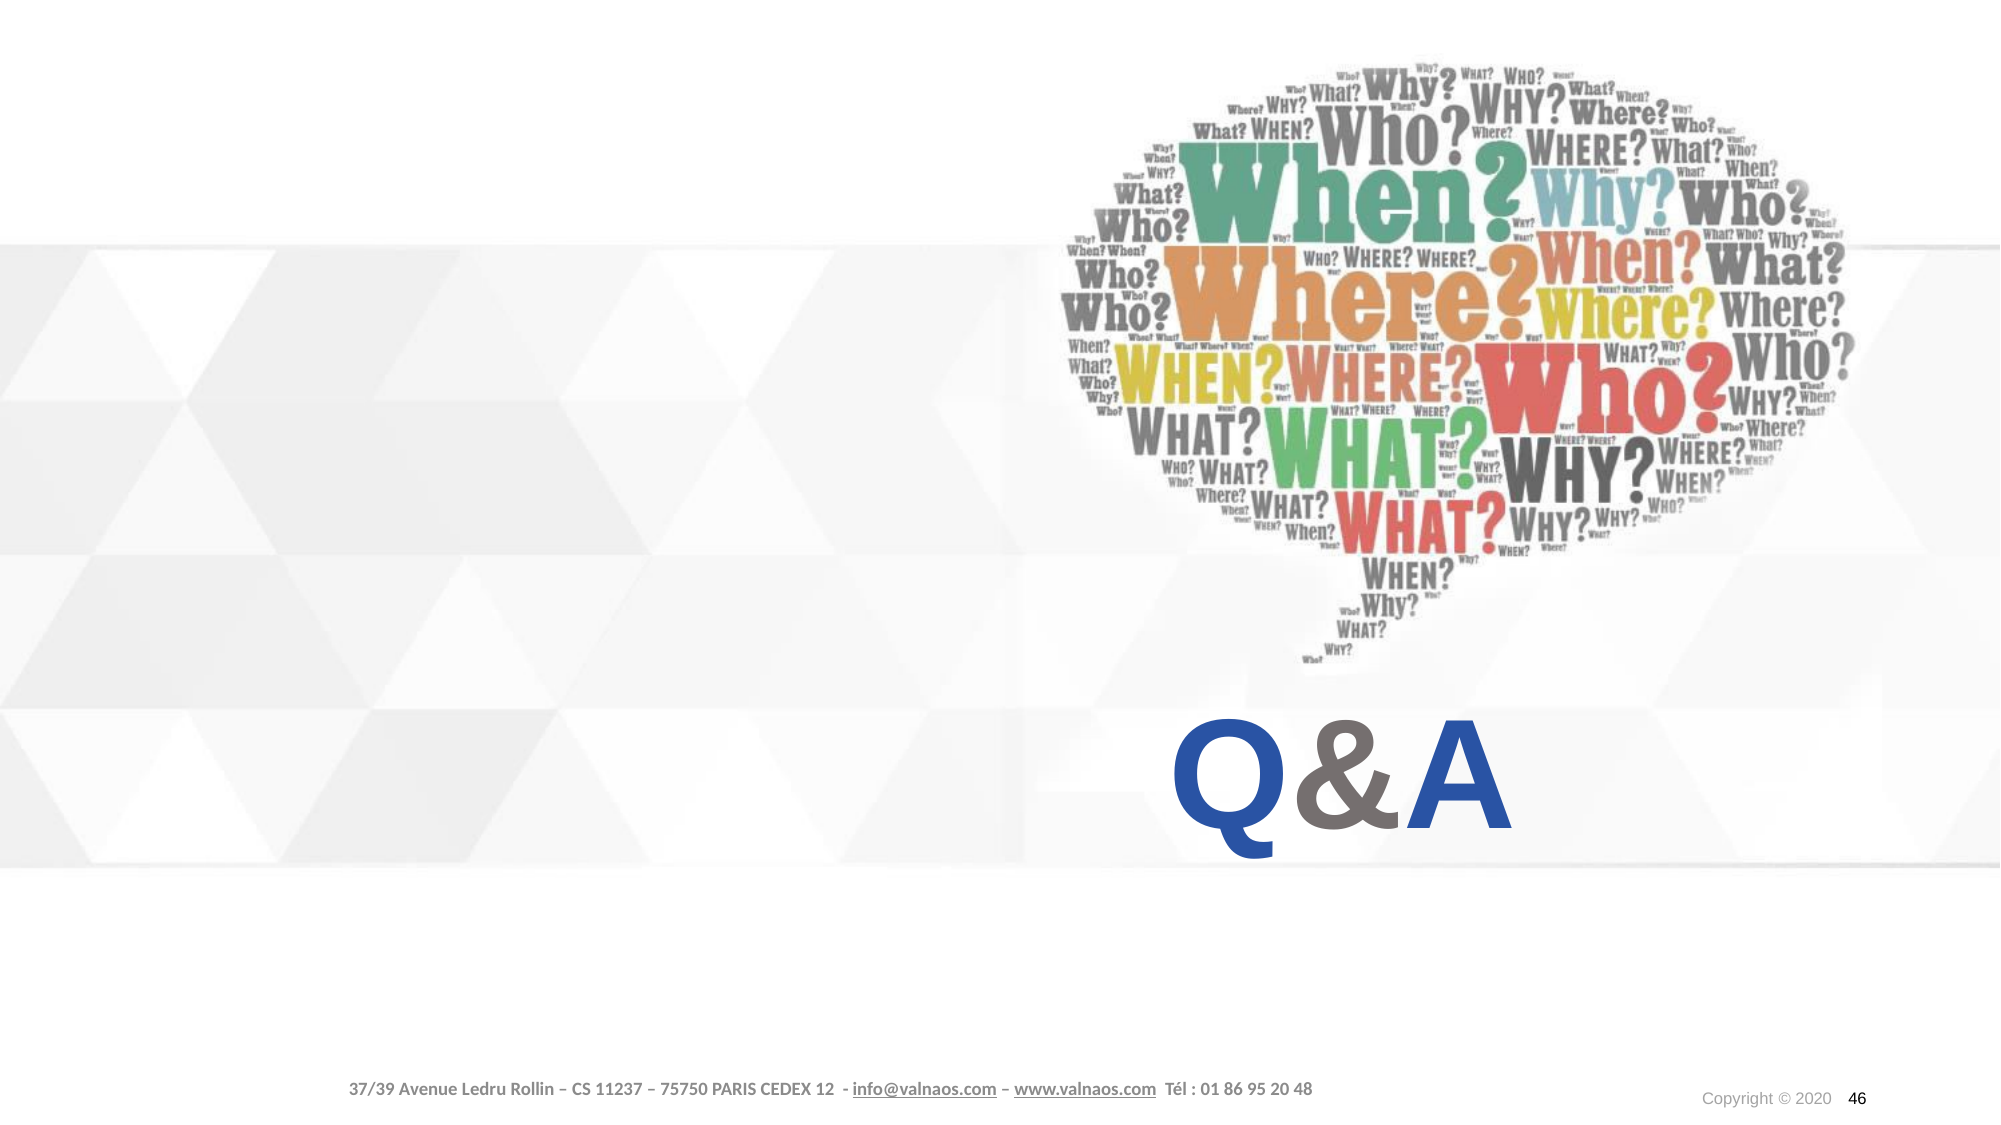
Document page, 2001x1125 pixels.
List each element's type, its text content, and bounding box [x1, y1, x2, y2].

text_box [0, 0, 2000, 1125]
slide_number Copyright © 2020 46 [1700, 1087, 1959, 1125]
text_box 37/39 Avenue Ledru Rollin – CS 11237 – 75750 PARIS CEDEX 12 - info@valnaos.com – www.valnaos.com Tél : 01 86 95 20 48 [337, 1063, 1339, 1113]
text_box Q&A [1166, 672, 1518, 861]
